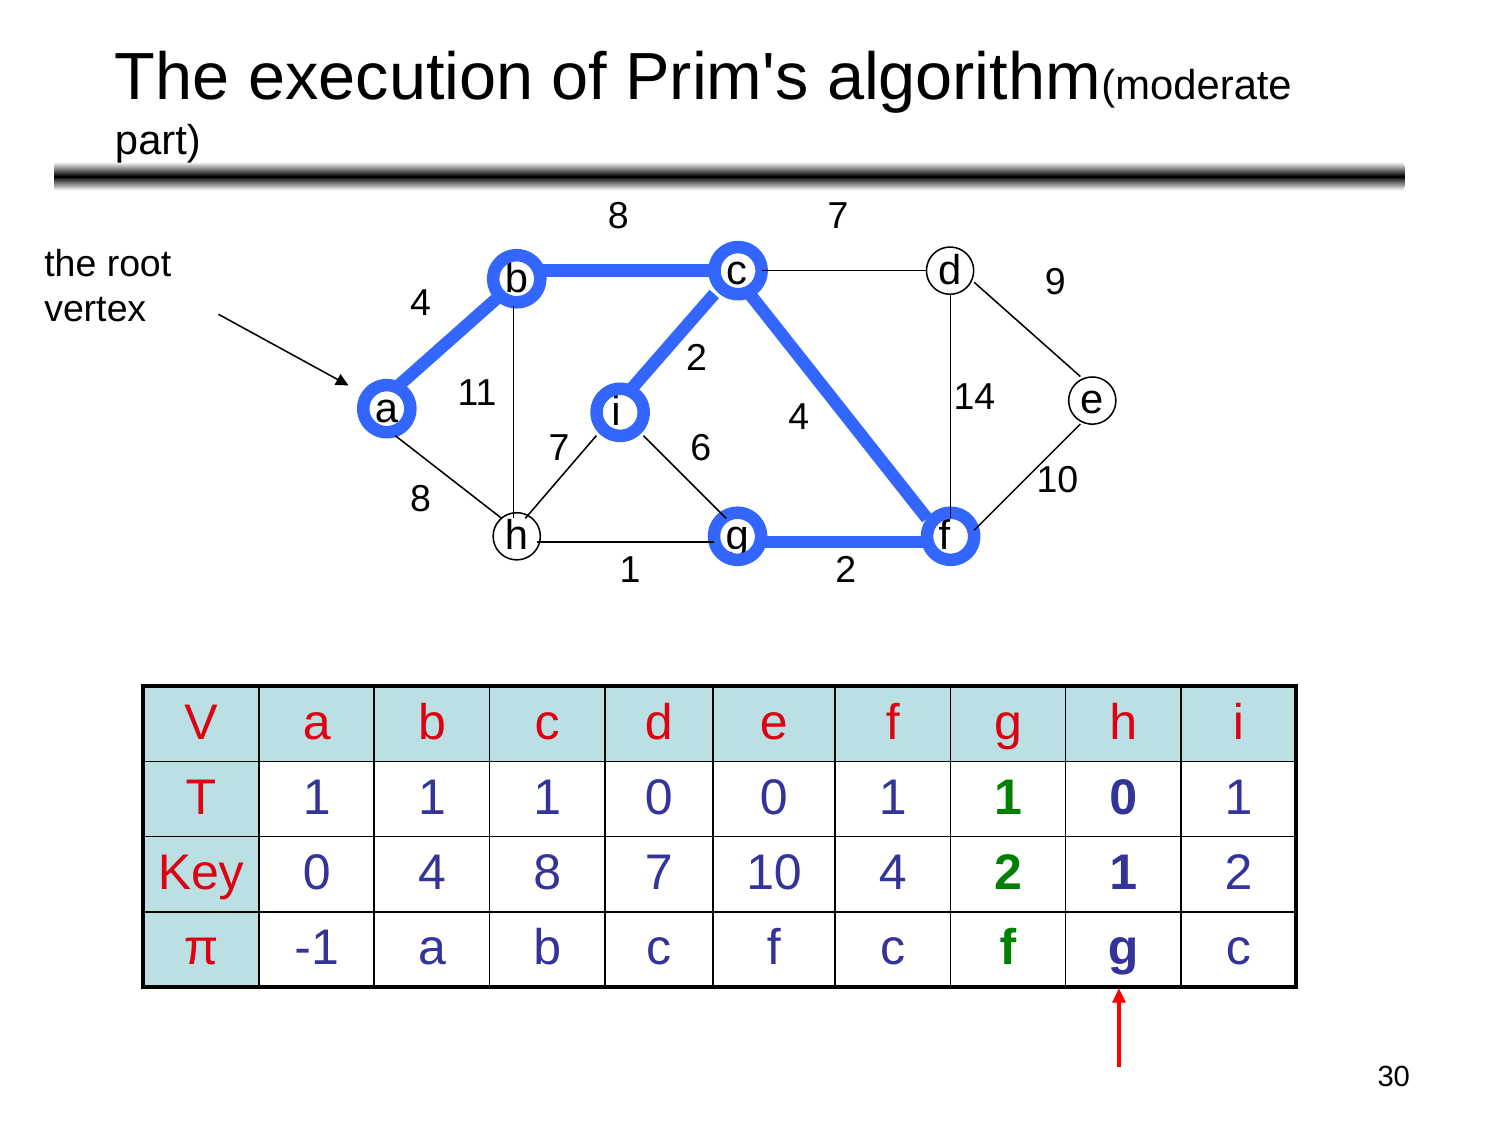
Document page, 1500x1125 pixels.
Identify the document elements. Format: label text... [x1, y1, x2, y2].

table_cell -1 [260, 913, 373, 985]
table_cell 7 [606, 837, 712, 911]
table_header d [606, 688, 712, 761]
table_cell T [145, 762, 258, 836]
table_header e [714, 688, 834, 761]
text_box The execution of Prim's algorithm(moderate part) [99, 24, 1388, 170]
table_cell 1 [951, 762, 1065, 836]
table_cell 0 [606, 762, 712, 836]
table_cell 1 [375, 762, 489, 836]
table_cell f [714, 913, 834, 985]
table_header b [375, 688, 489, 761]
table_cell b [490, 913, 604, 985]
table_cell 2 [1182, 837, 1294, 911]
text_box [359, 183, 1119, 599]
table_cell c [606, 913, 712, 985]
table_cell Key [145, 837, 258, 911]
table_cell 1 [260, 762, 373, 836]
table_cell 8 [490, 837, 604, 911]
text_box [218, 314, 349, 386]
table_cell c [836, 913, 950, 985]
table_header f [836, 688, 950, 761]
table_header a [260, 688, 373, 761]
table_cell 0 [714, 762, 834, 836]
table_cell 1 [1066, 837, 1180, 911]
table_header g [951, 688, 1065, 761]
table_cell 4 [836, 837, 950, 911]
table_cell 0 [260, 837, 373, 911]
table_cell f [951, 913, 1065, 985]
table_cell 1 [836, 762, 950, 836]
table_cell 4 [375, 837, 489, 911]
table_cell π [145, 913, 258, 985]
table_cell 1 [490, 762, 604, 836]
table_header c [490, 688, 604, 761]
table_header V [145, 688, 258, 761]
table_cell 0 [1066, 762, 1180, 836]
table_header h [1066, 688, 1180, 761]
table_cell 10 [714, 837, 834, 911]
table_cell g [1066, 913, 1180, 985]
table_cell 1 [1182, 762, 1294, 836]
text_box the root vertex [29, 231, 231, 337]
table_cell 2 [951, 837, 1065, 911]
table_cell c [1182, 913, 1294, 985]
text_box ‹#› [1074, 1049, 1425, 1103]
table_cell a [375, 913, 489, 985]
table_header i [1182, 688, 1294, 761]
